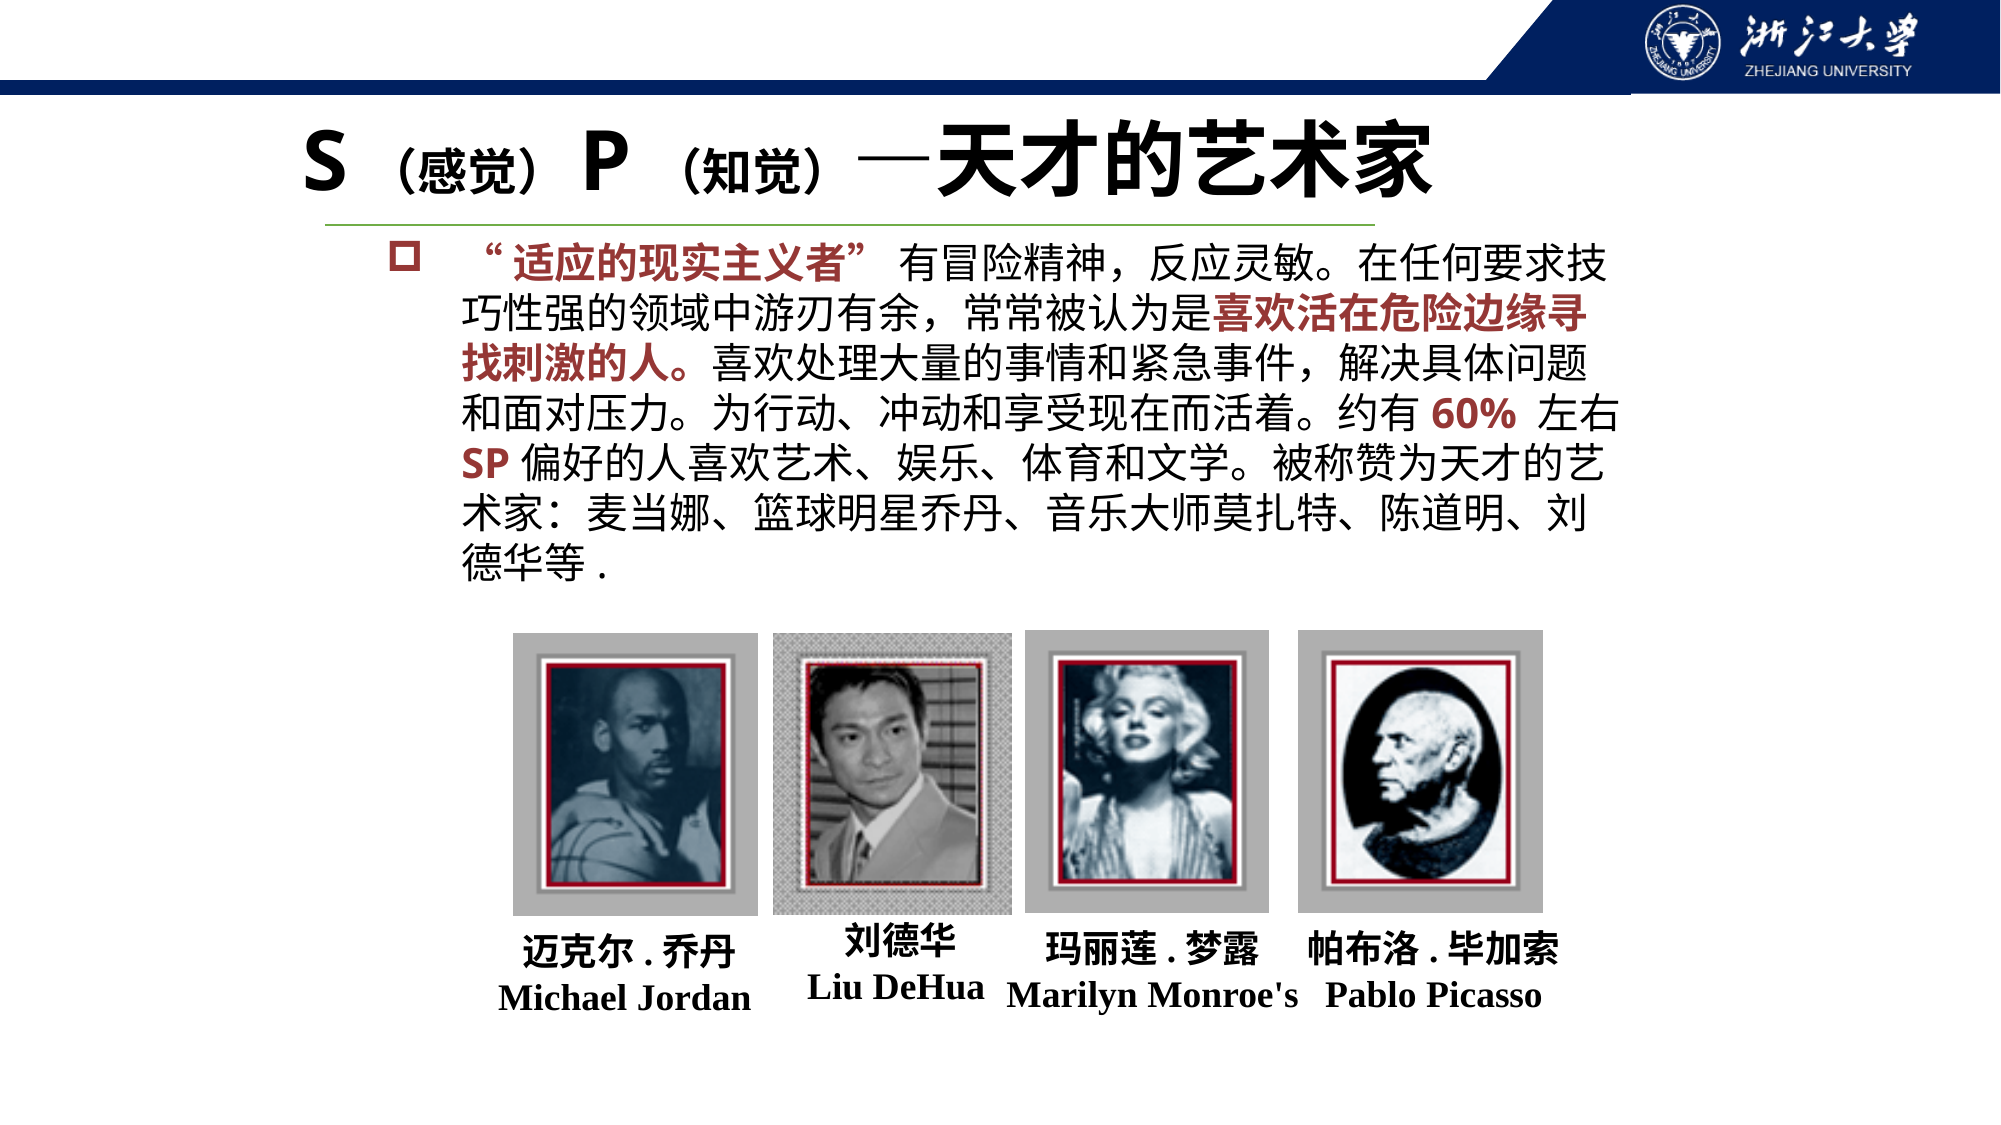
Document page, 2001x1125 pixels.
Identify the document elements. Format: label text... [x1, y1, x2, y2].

picture [1645, 2, 1930, 85]
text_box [949, 630, 1298, 1024]
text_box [1298, 630, 1567, 1024]
text_box S（感觉）P（知觉）—天才的艺术家 [287, 99, 1816, 288]
text_box “适应的现实主义者” 有冒险精神，反应灵敏。在任何要求技巧性强的领域中游刃有余，常常被认为是喜欢活在危险边缘寻找刺激的人。喜欢处理大量的事情和紧急事件，解决具体问题和面对压力。为行动、冲动和享受现在而活着。约有60% 左右SP偏好的人喜欢艺术、娱乐、体育和文学。被称赞为天才的艺术家：麦当娜、篮球明星乔丹、音乐大师莫扎特、陈道明、刘德华等. [371, 229, 1638, 595]
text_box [483, 633, 777, 1026]
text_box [743, 633, 949, 1016]
